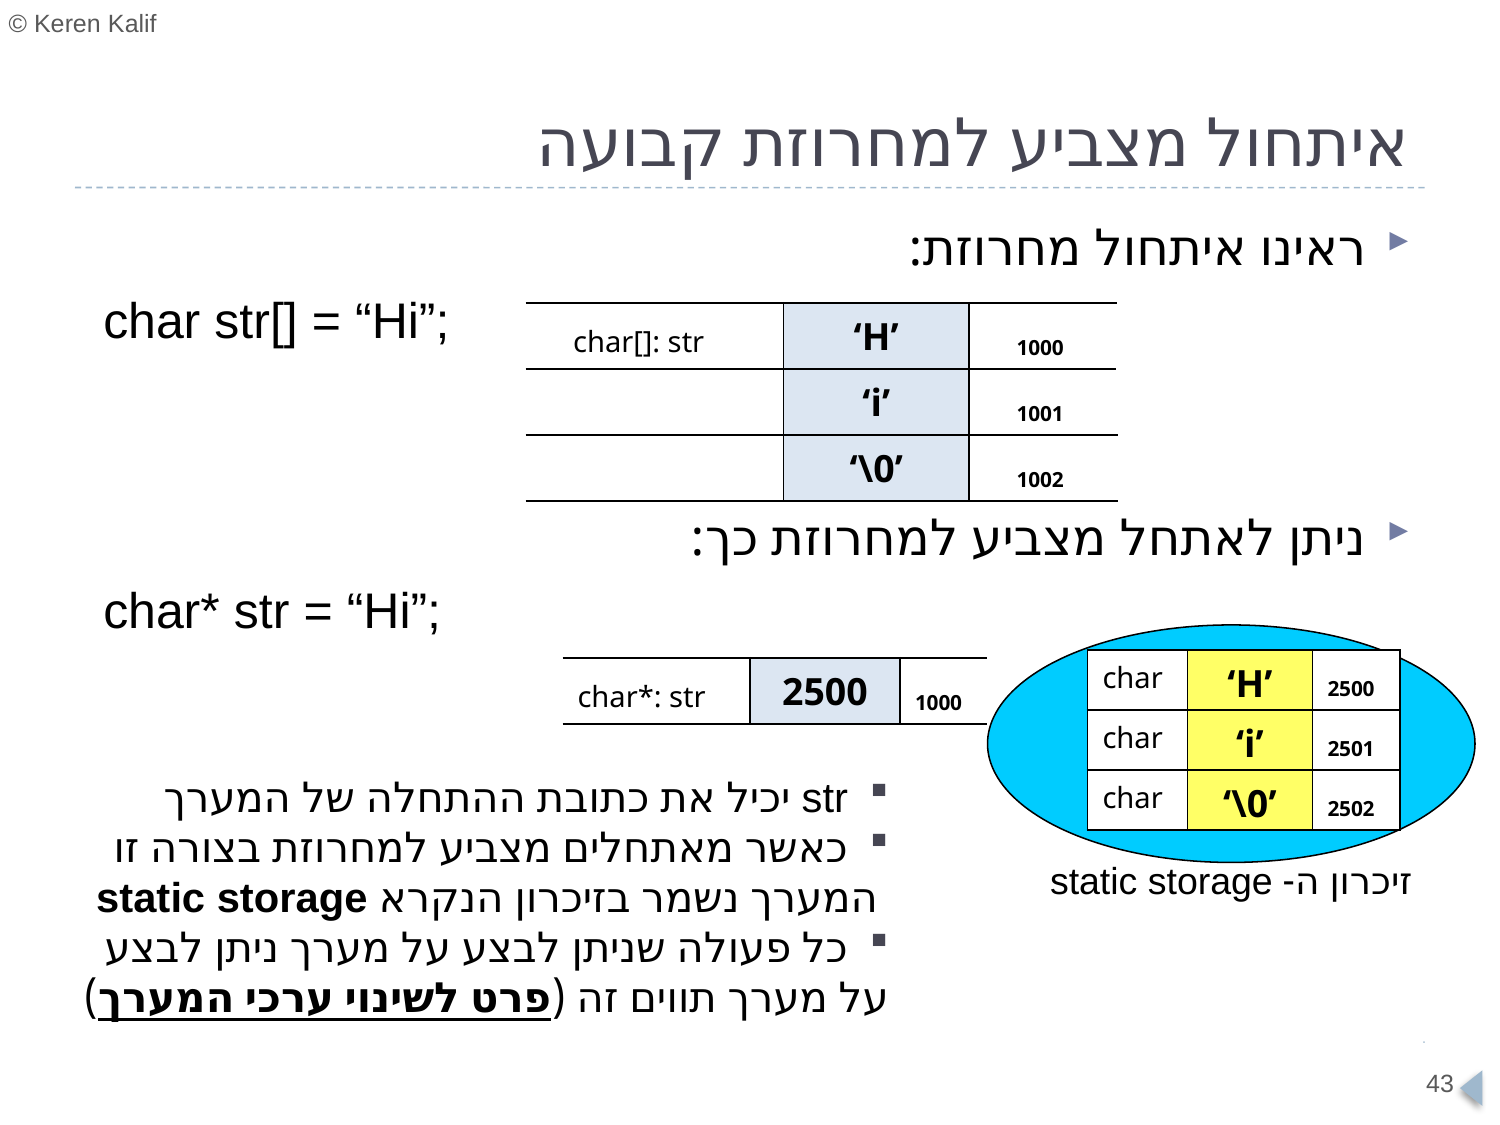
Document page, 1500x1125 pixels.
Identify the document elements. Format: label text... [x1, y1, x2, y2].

table_cell ‘\0’ [1188, 771, 1312, 829]
table_header 1000 [901, 659, 987, 723]
table_cell [526, 370, 783, 434]
text_box [1401, 658, 1476, 829]
text_box str יכיל את כתובת ההתחלה של המערך כאשר מאתחלים מצביע למחרוזת בצורה זו המערך נשמר בזיכרון הנקרא static storage כל פעולה שניתן לבצע על מערך ניתן לבצע על מערך תווים זה (פרט לשינוי ערכי המערך) [41, 763, 904, 1079]
table_cell char [1088, 711, 1187, 769]
list ראינו איתחול מחרוזת: char str[] = “Hi”; ניתן לאתחל מצביע למחרוזת כך: char* str = “Hi”; [88, 208, 1426, 1009]
table_cell 2502 [1313, 771, 1399, 829]
table_cell [526, 436, 783, 500]
table_cell ‘i’ [1188, 711, 1312, 769]
table_header 2500 [1313, 651, 1399, 709]
table_cell ‘\0’ [784, 436, 968, 500]
table_header char[]: str [526, 304, 783, 368]
table_cell 1002 [970, 436, 1116, 500]
table_cell 1001 [970, 370, 1116, 434]
table_header ‘H’ [784, 304, 968, 368]
table_header 1000 [970, 304, 1117, 368]
table_header char*: str [563, 659, 749, 723]
table_cell char [1088, 771, 1187, 829]
table_header 2500 [751, 659, 899, 723]
table_header ‘H’ [1188, 651, 1312, 709]
text_box [987, 624, 1397, 849]
title איתחול מצביע למחרוזת קבועה [53, 24, 1425, 188]
table_header char [1088, 651, 1187, 709]
table_cell 2501 [1313, 711, 1399, 769]
text_box זיכרון ה- static storage [1012, 849, 1450, 910]
table_cell ‘i’ [784, 370, 968, 434]
